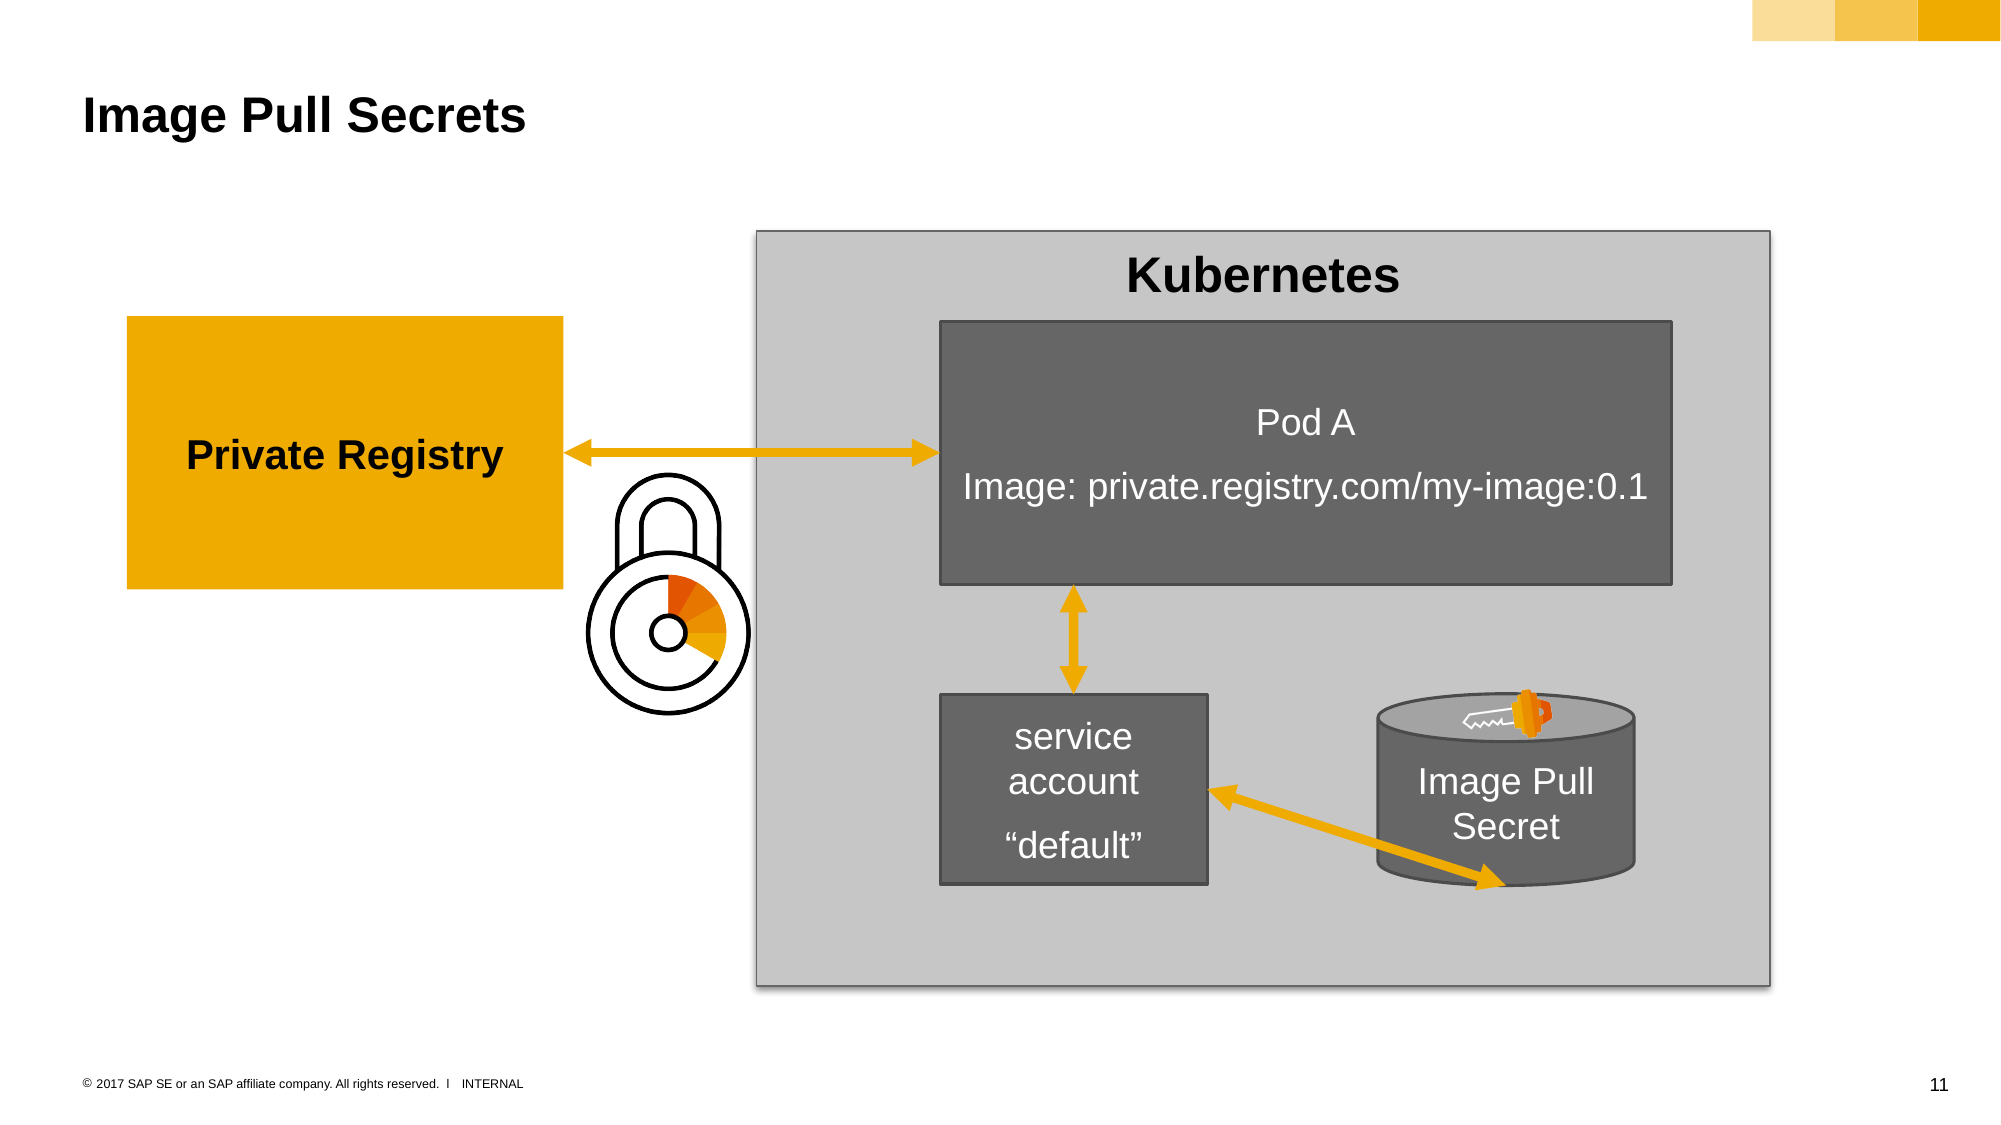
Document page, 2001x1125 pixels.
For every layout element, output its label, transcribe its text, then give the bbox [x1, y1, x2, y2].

title Image Pull Secrets [82, 82, 1918, 144]
picture [522, 448, 815, 740]
text_box Kubernetes [756, 230, 1771, 987]
text_box Image Pull Secret [1376, 695, 1636, 888]
text_box Private Registry [126, 316, 564, 590]
picture [1437, 647, 1577, 787]
text_box Pod A Image: private.registry.com/my-image:0.1 [939, 320, 1673, 586]
text_box service account “default” [939, 693, 1209, 886]
